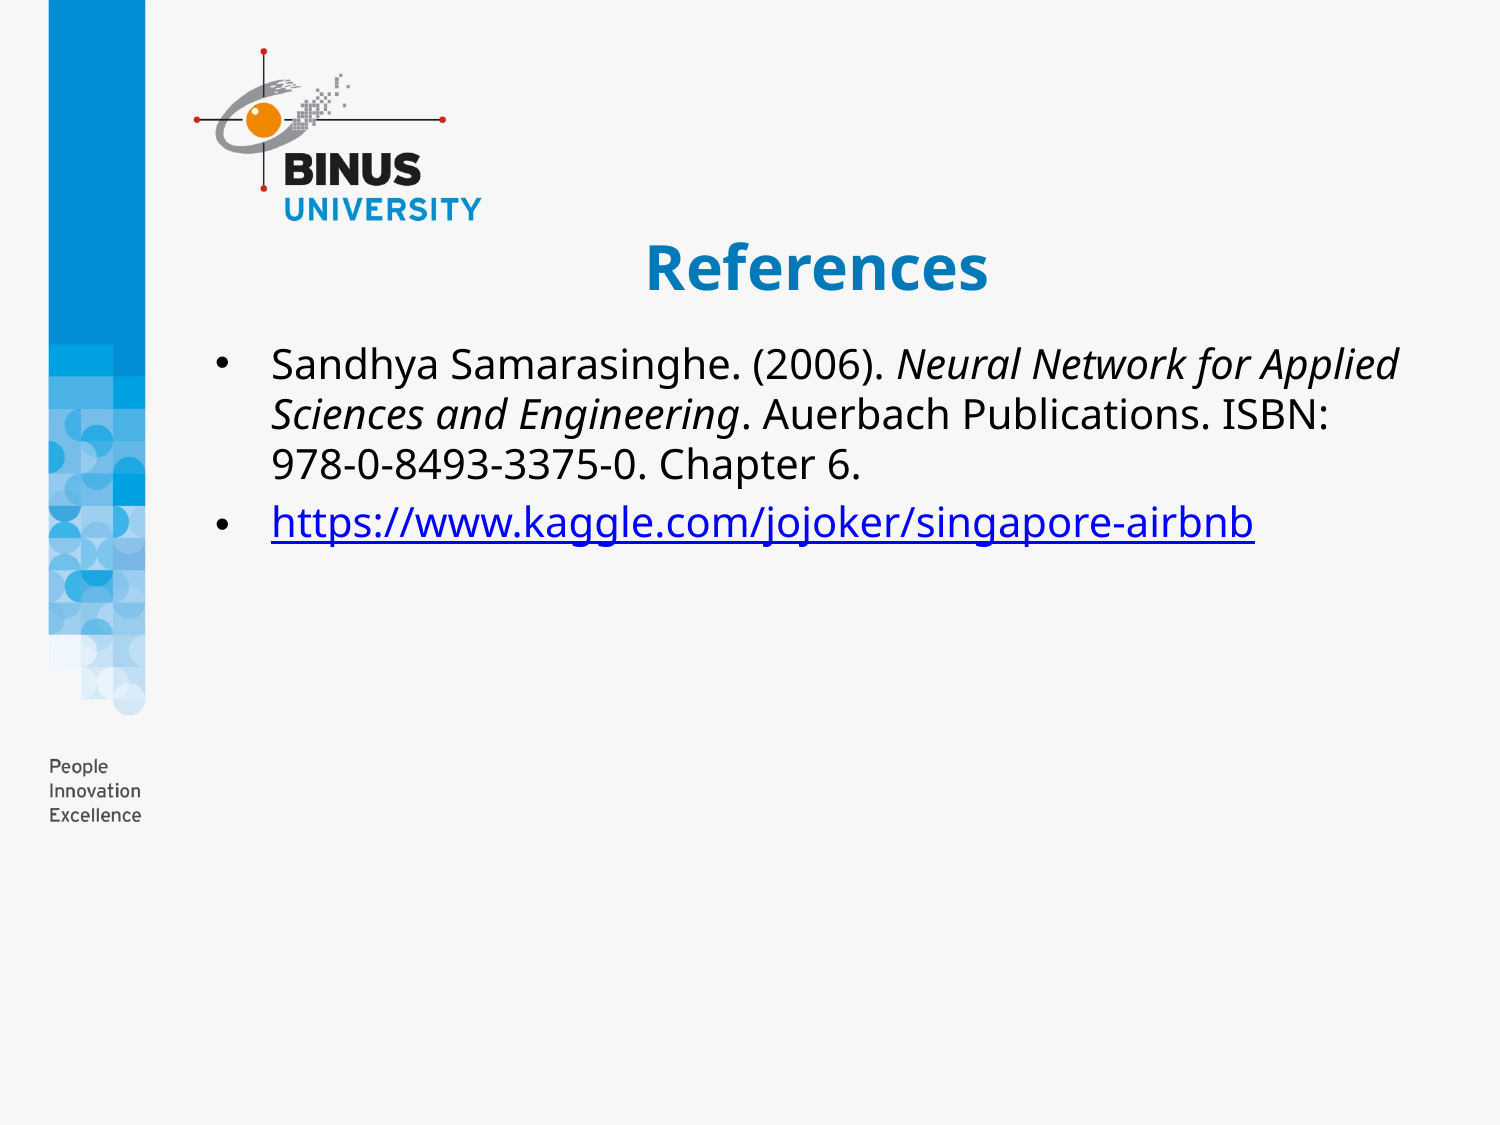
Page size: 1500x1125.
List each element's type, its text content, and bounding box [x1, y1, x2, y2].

list Sandhya Samarasinghe. (2006). Neural Network for Applied Sciences and Engineering. Auerbach Publications. ISBN: 978-0-8493-3375-0. Chapter 6. https://www.kaggle.com/jojoker/singapore-airbnb [200, 329, 1436, 1062]
title References [200, 200, 1435, 329]
picture [0, 0, 1500, 845]
